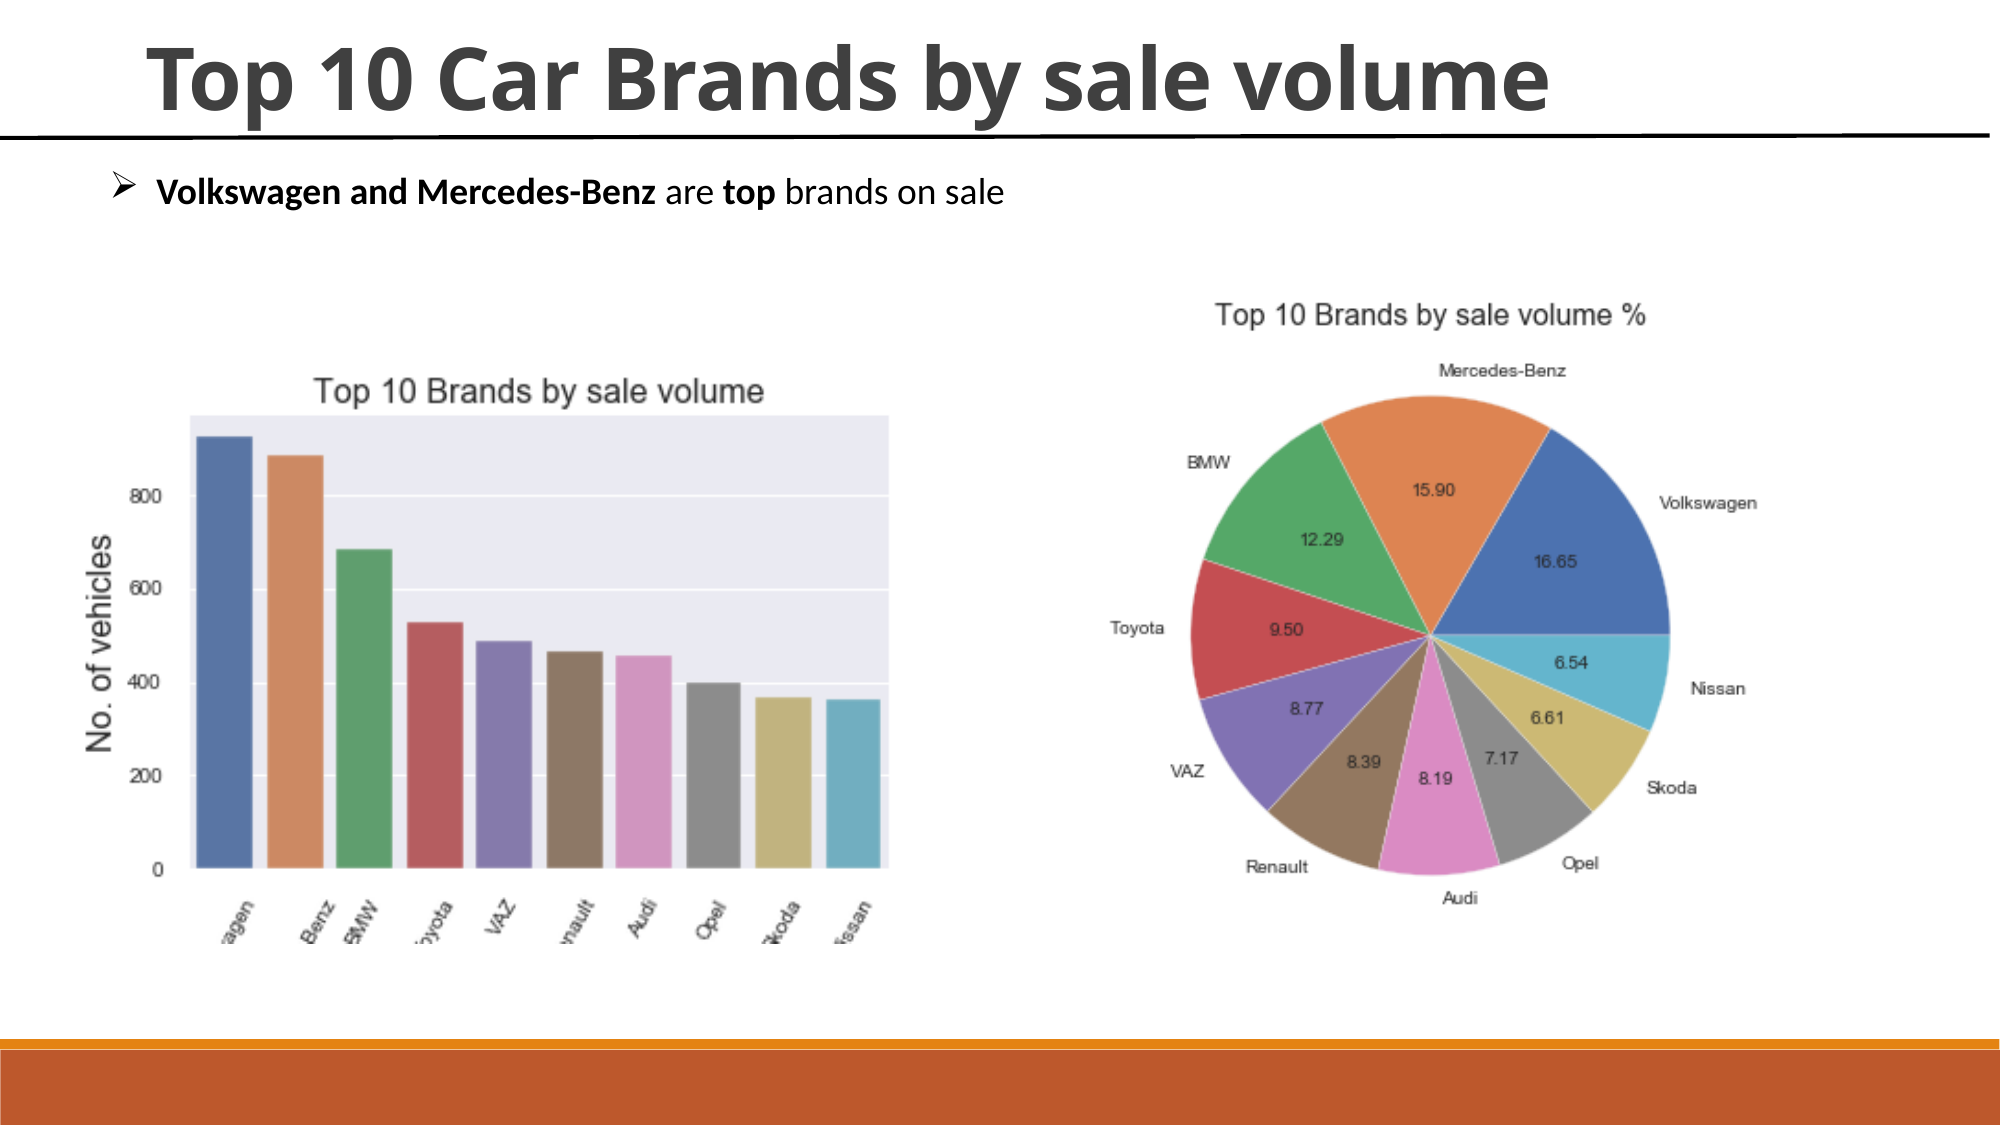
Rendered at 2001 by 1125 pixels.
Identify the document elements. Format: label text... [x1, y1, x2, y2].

picture [77, 342, 979, 944]
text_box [0, 134, 1990, 139]
title Top 10 Car Brands by sale volume [0, 0, 1650, 131]
text_box Volkswagen and Mercedes-Benz are top brands on sale [94, 159, 1863, 220]
picture [1023, 241, 1818, 1036]
